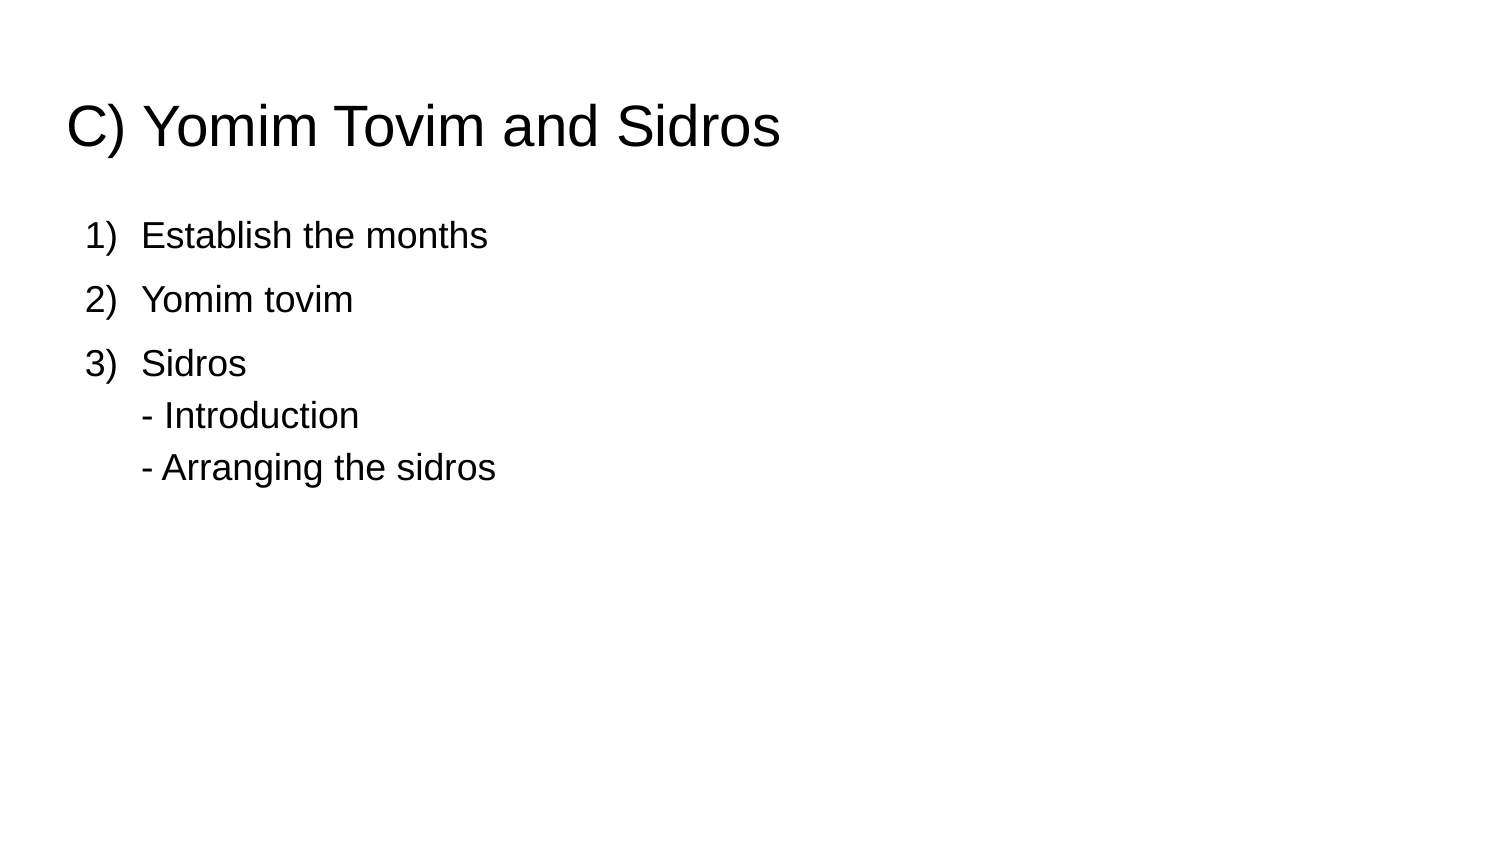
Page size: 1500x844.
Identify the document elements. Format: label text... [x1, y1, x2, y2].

list Establish the months Yomim tovim Sidros - Introduction - Arranging the sidros [51, 189, 1449, 750]
title C) Yomim Tovim and Sidros [51, 72, 1449, 167]
